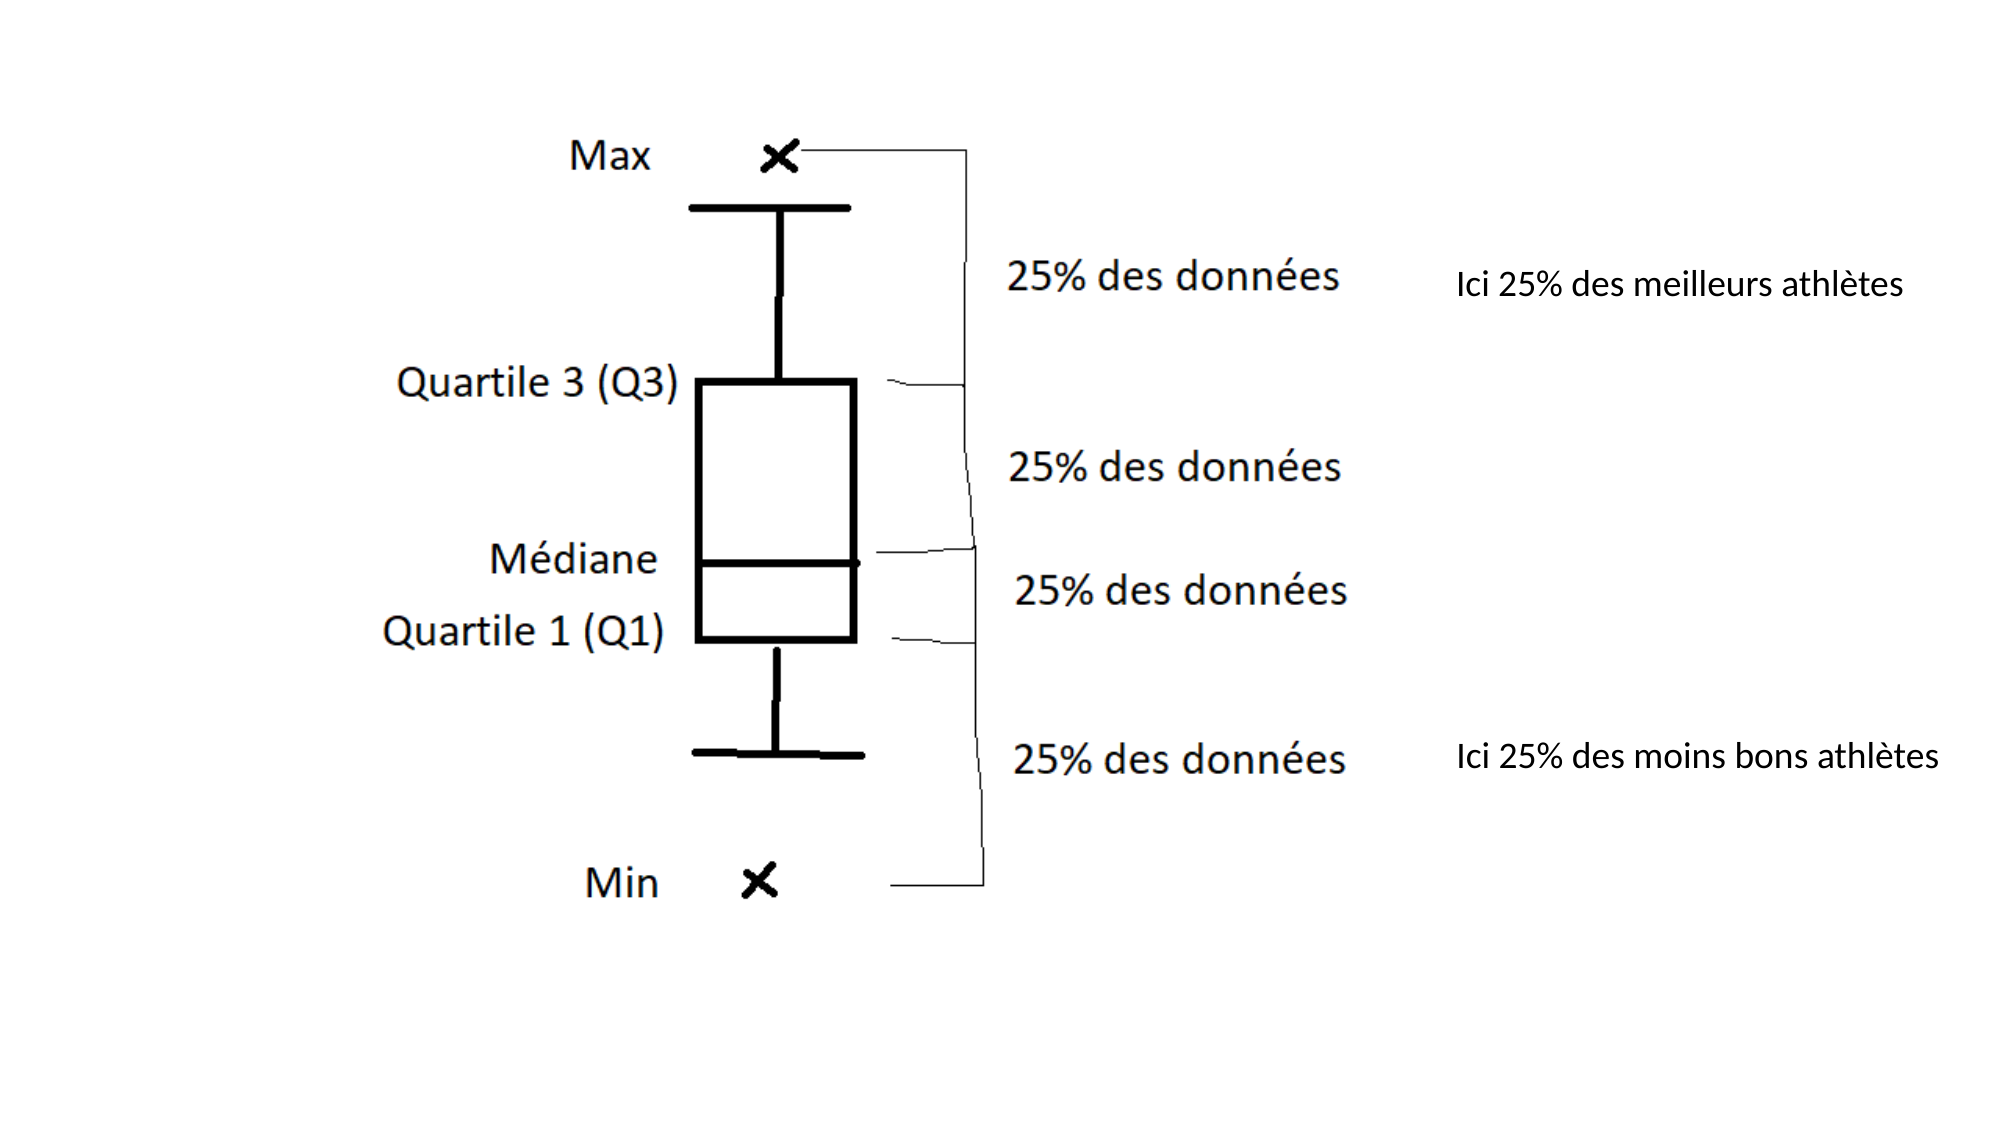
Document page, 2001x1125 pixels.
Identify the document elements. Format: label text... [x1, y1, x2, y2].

text_box Ici 25% des meilleurs athlètes [1473, 251, 1920, 312]
text_box Ici 25% des moins bons athlètes [1473, 723, 1955, 784]
picture [218, 48, 1474, 1054]
